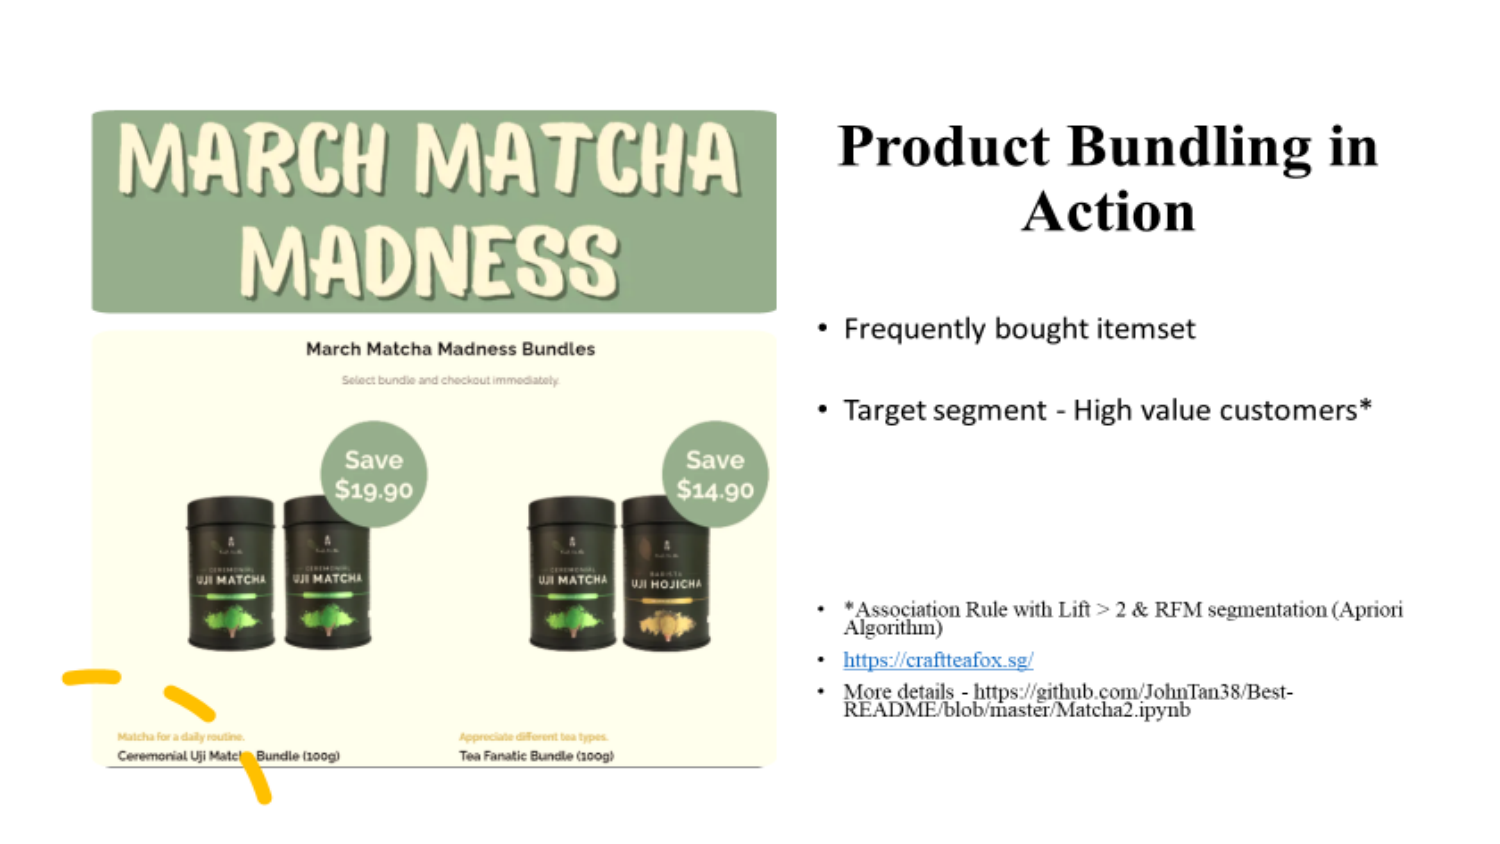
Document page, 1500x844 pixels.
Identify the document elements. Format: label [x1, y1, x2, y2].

picture [37, 42, 1466, 813]
